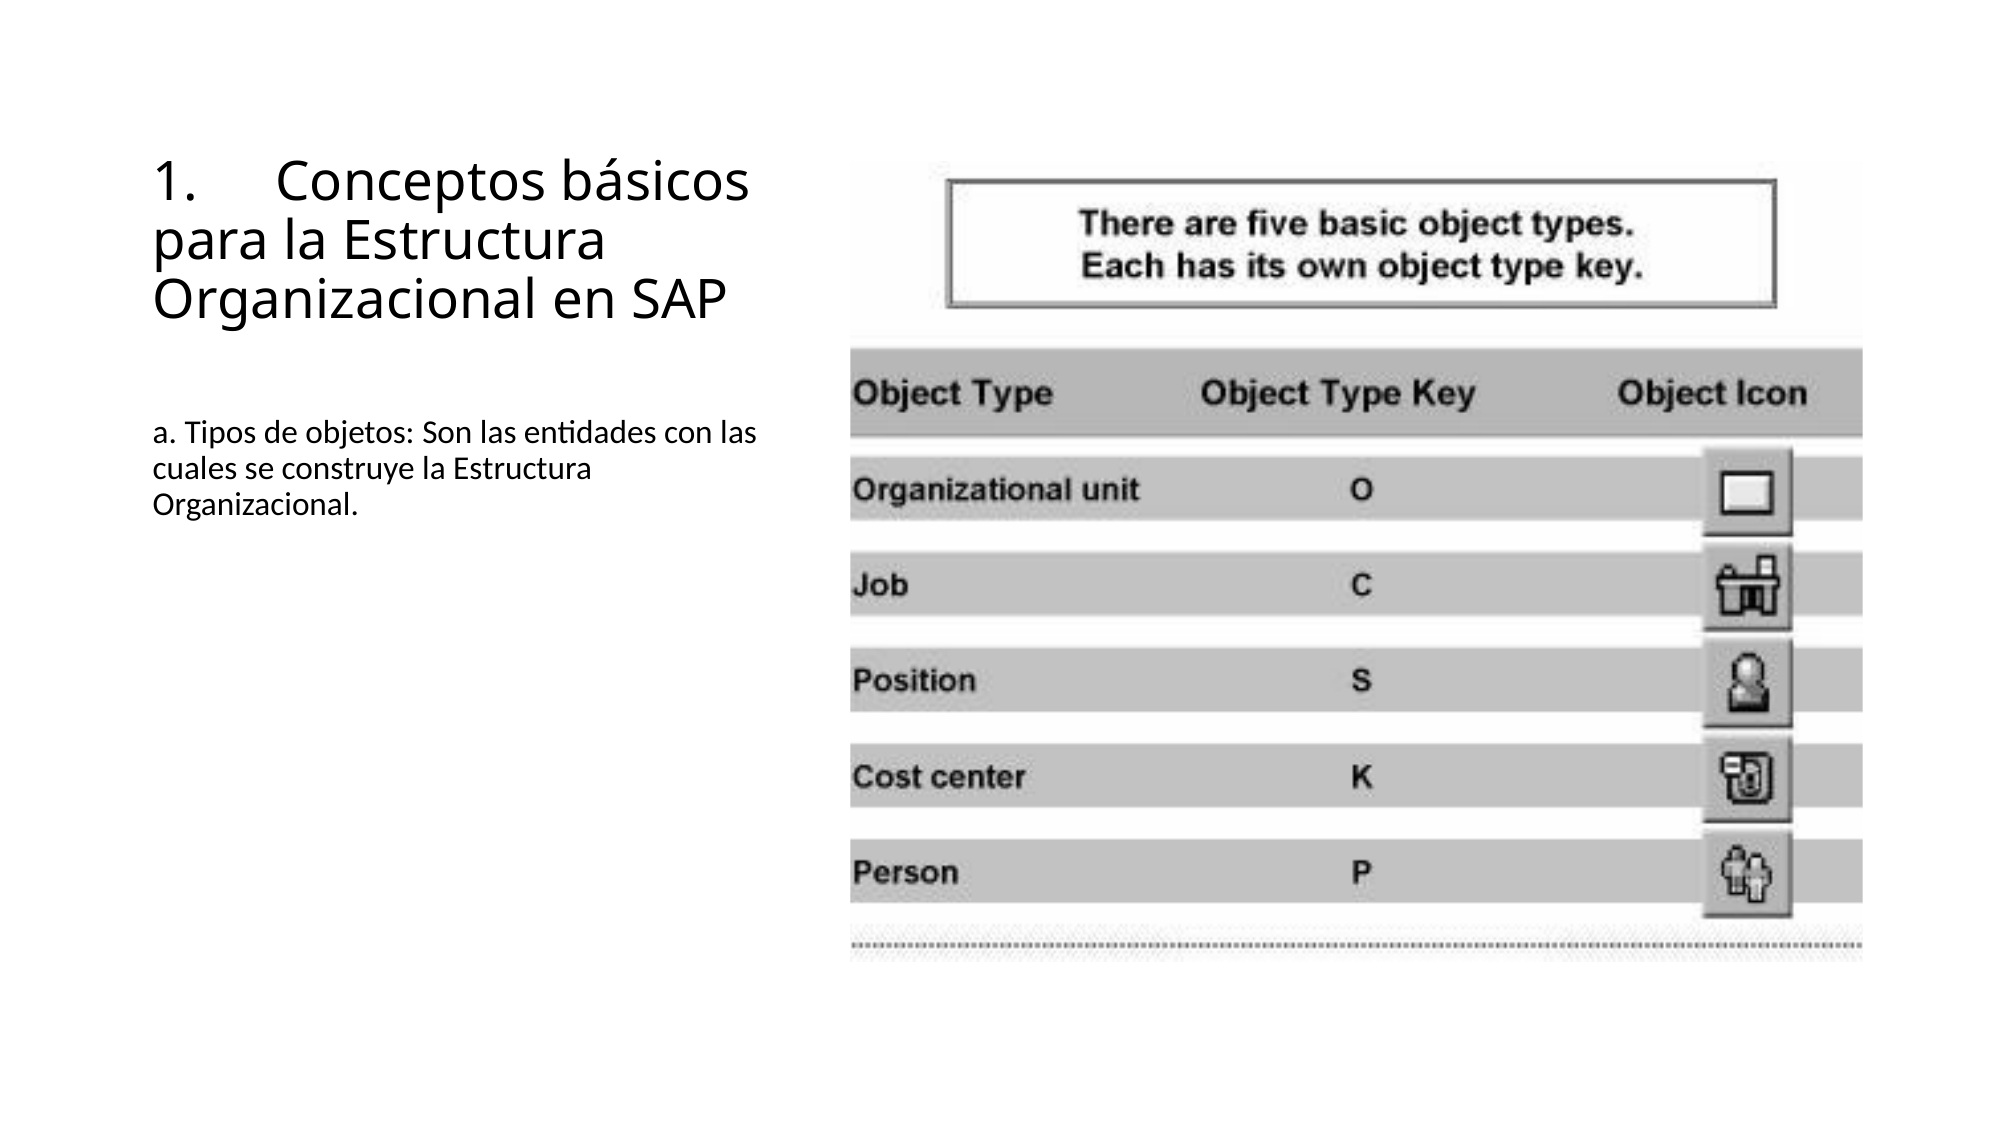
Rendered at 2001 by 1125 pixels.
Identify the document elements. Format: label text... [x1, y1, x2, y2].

title 1. Conceptos básicos para la Estructura Organizacional en SAP [137, 75, 783, 338]
list a. Tipos de objetos: Son las entidades con las cuales se construye la Estructura Organizacional. [137, 407, 783, 963]
picture [850, 161, 1863, 962]
